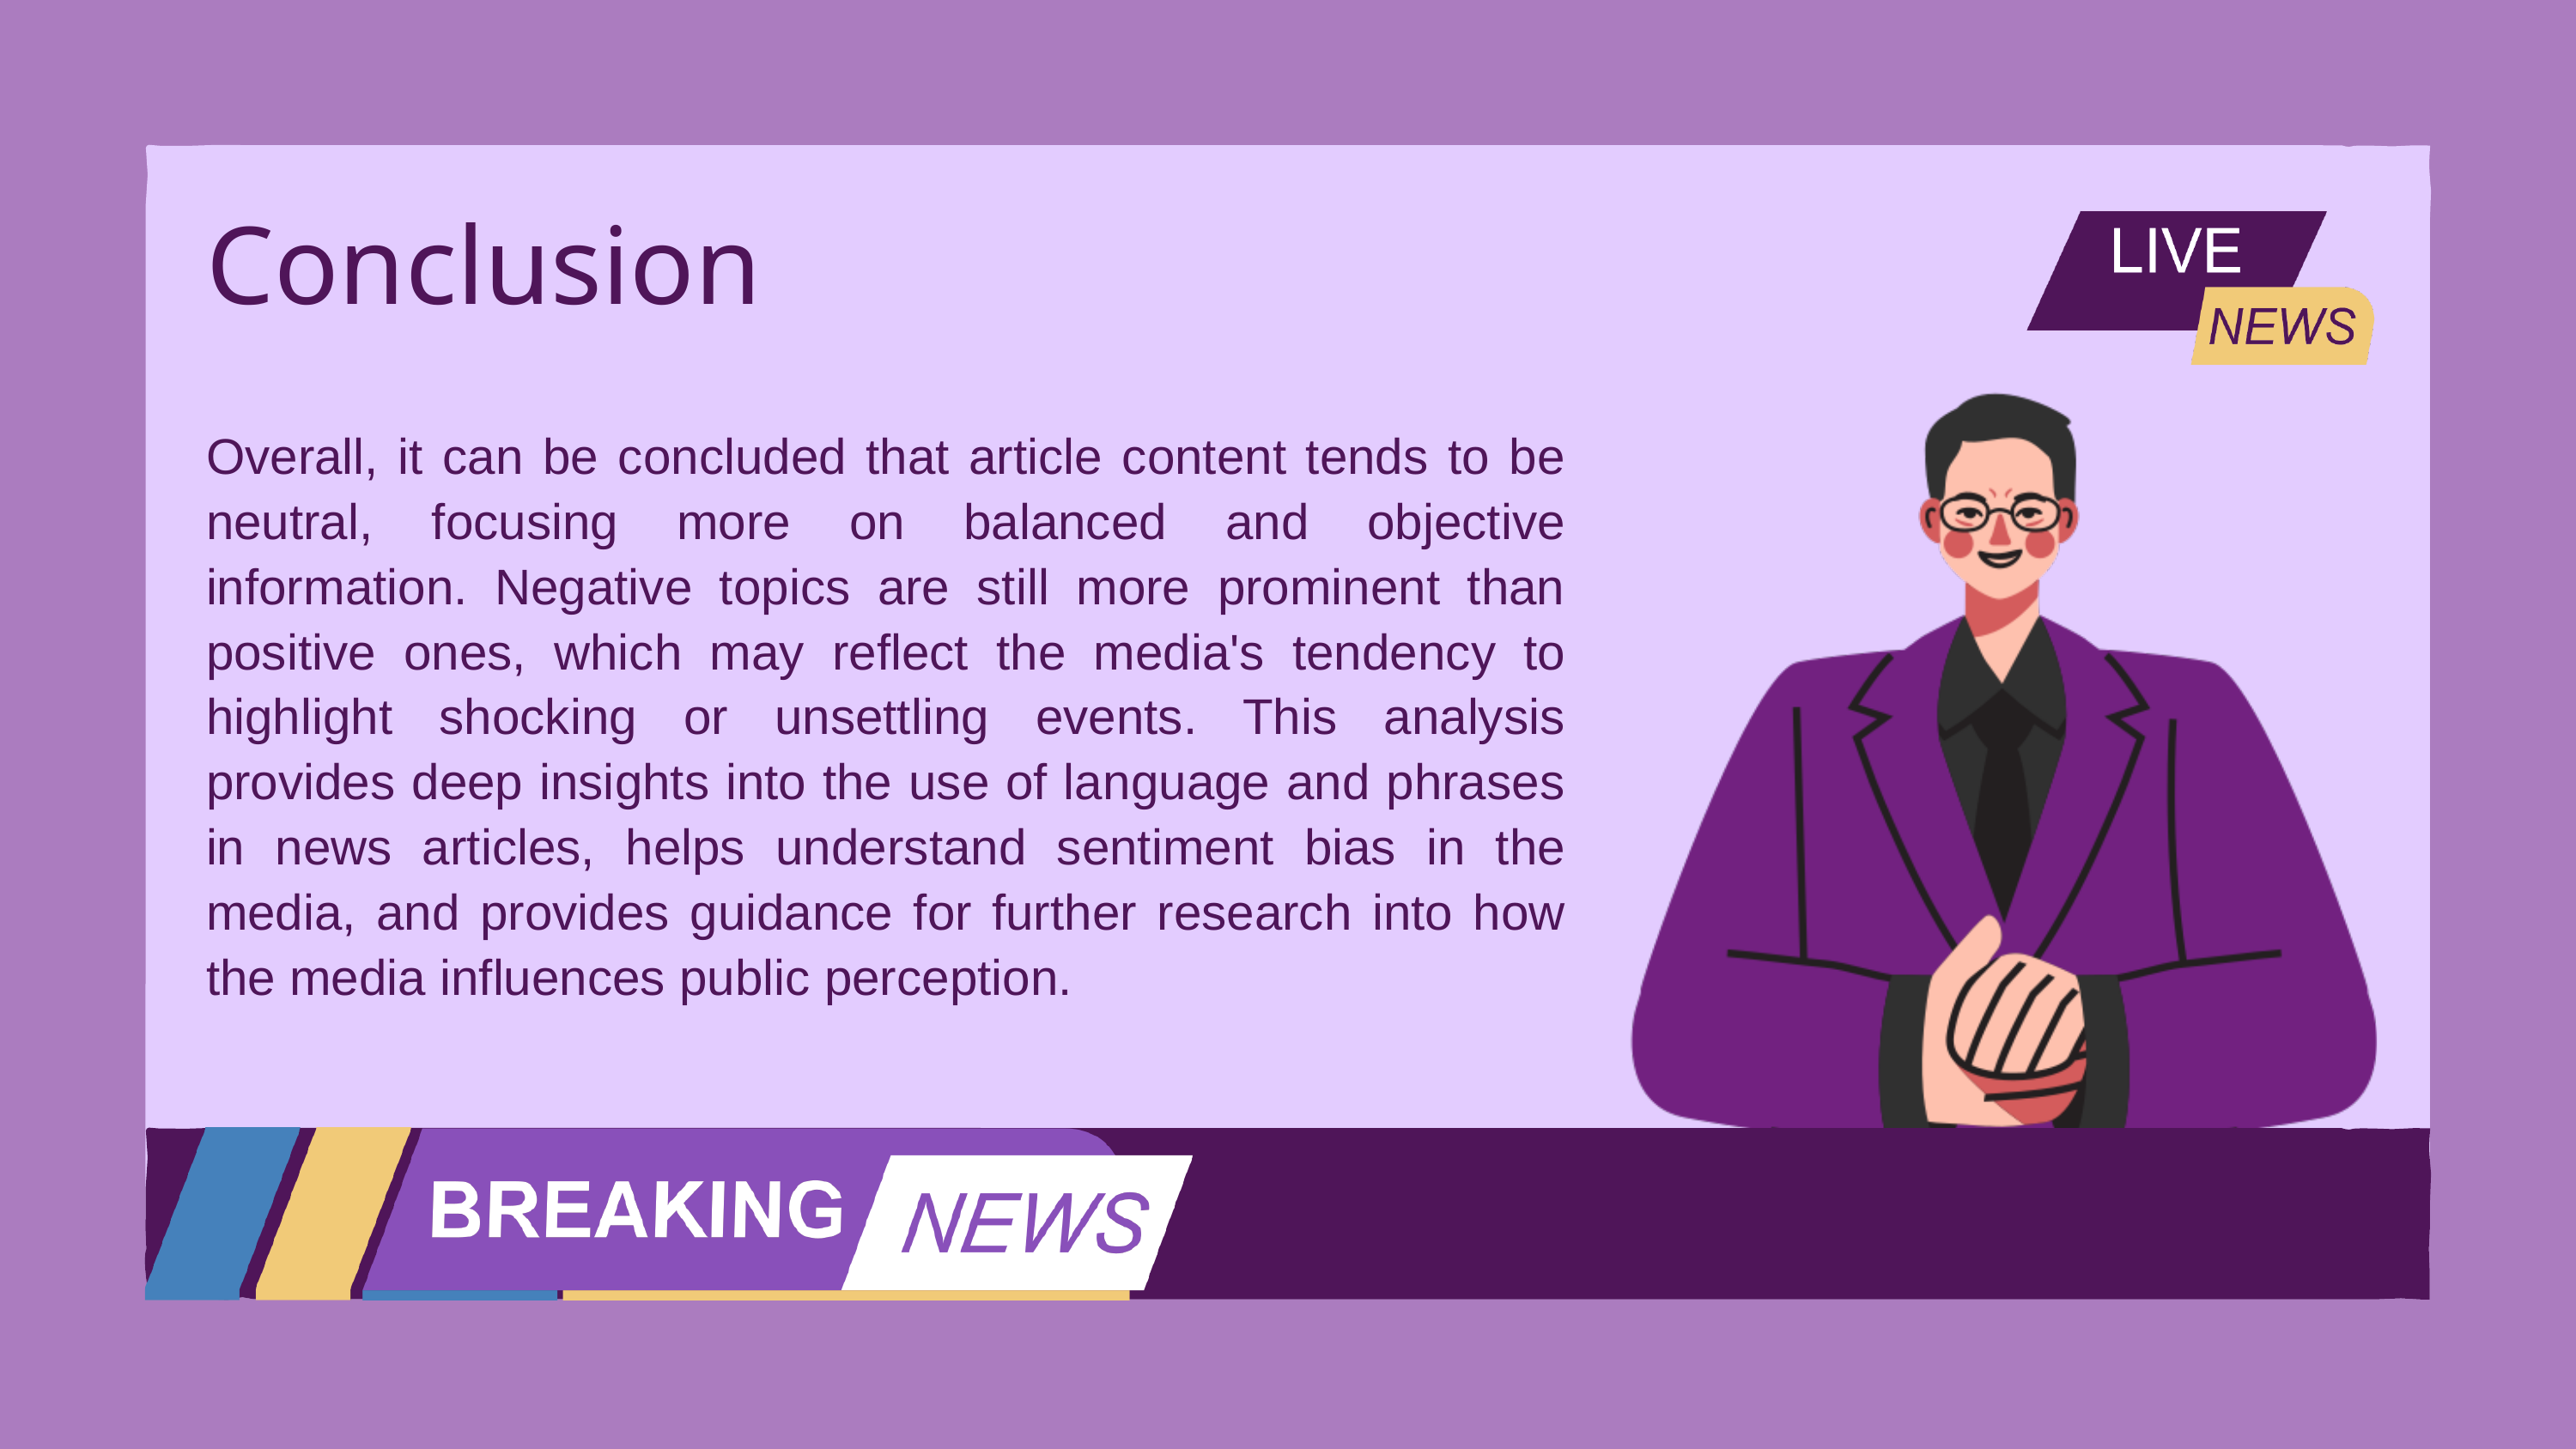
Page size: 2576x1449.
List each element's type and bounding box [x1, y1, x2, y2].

text_box [144, 144, 2432, 1127]
text_box [144, 1127, 2432, 1300]
